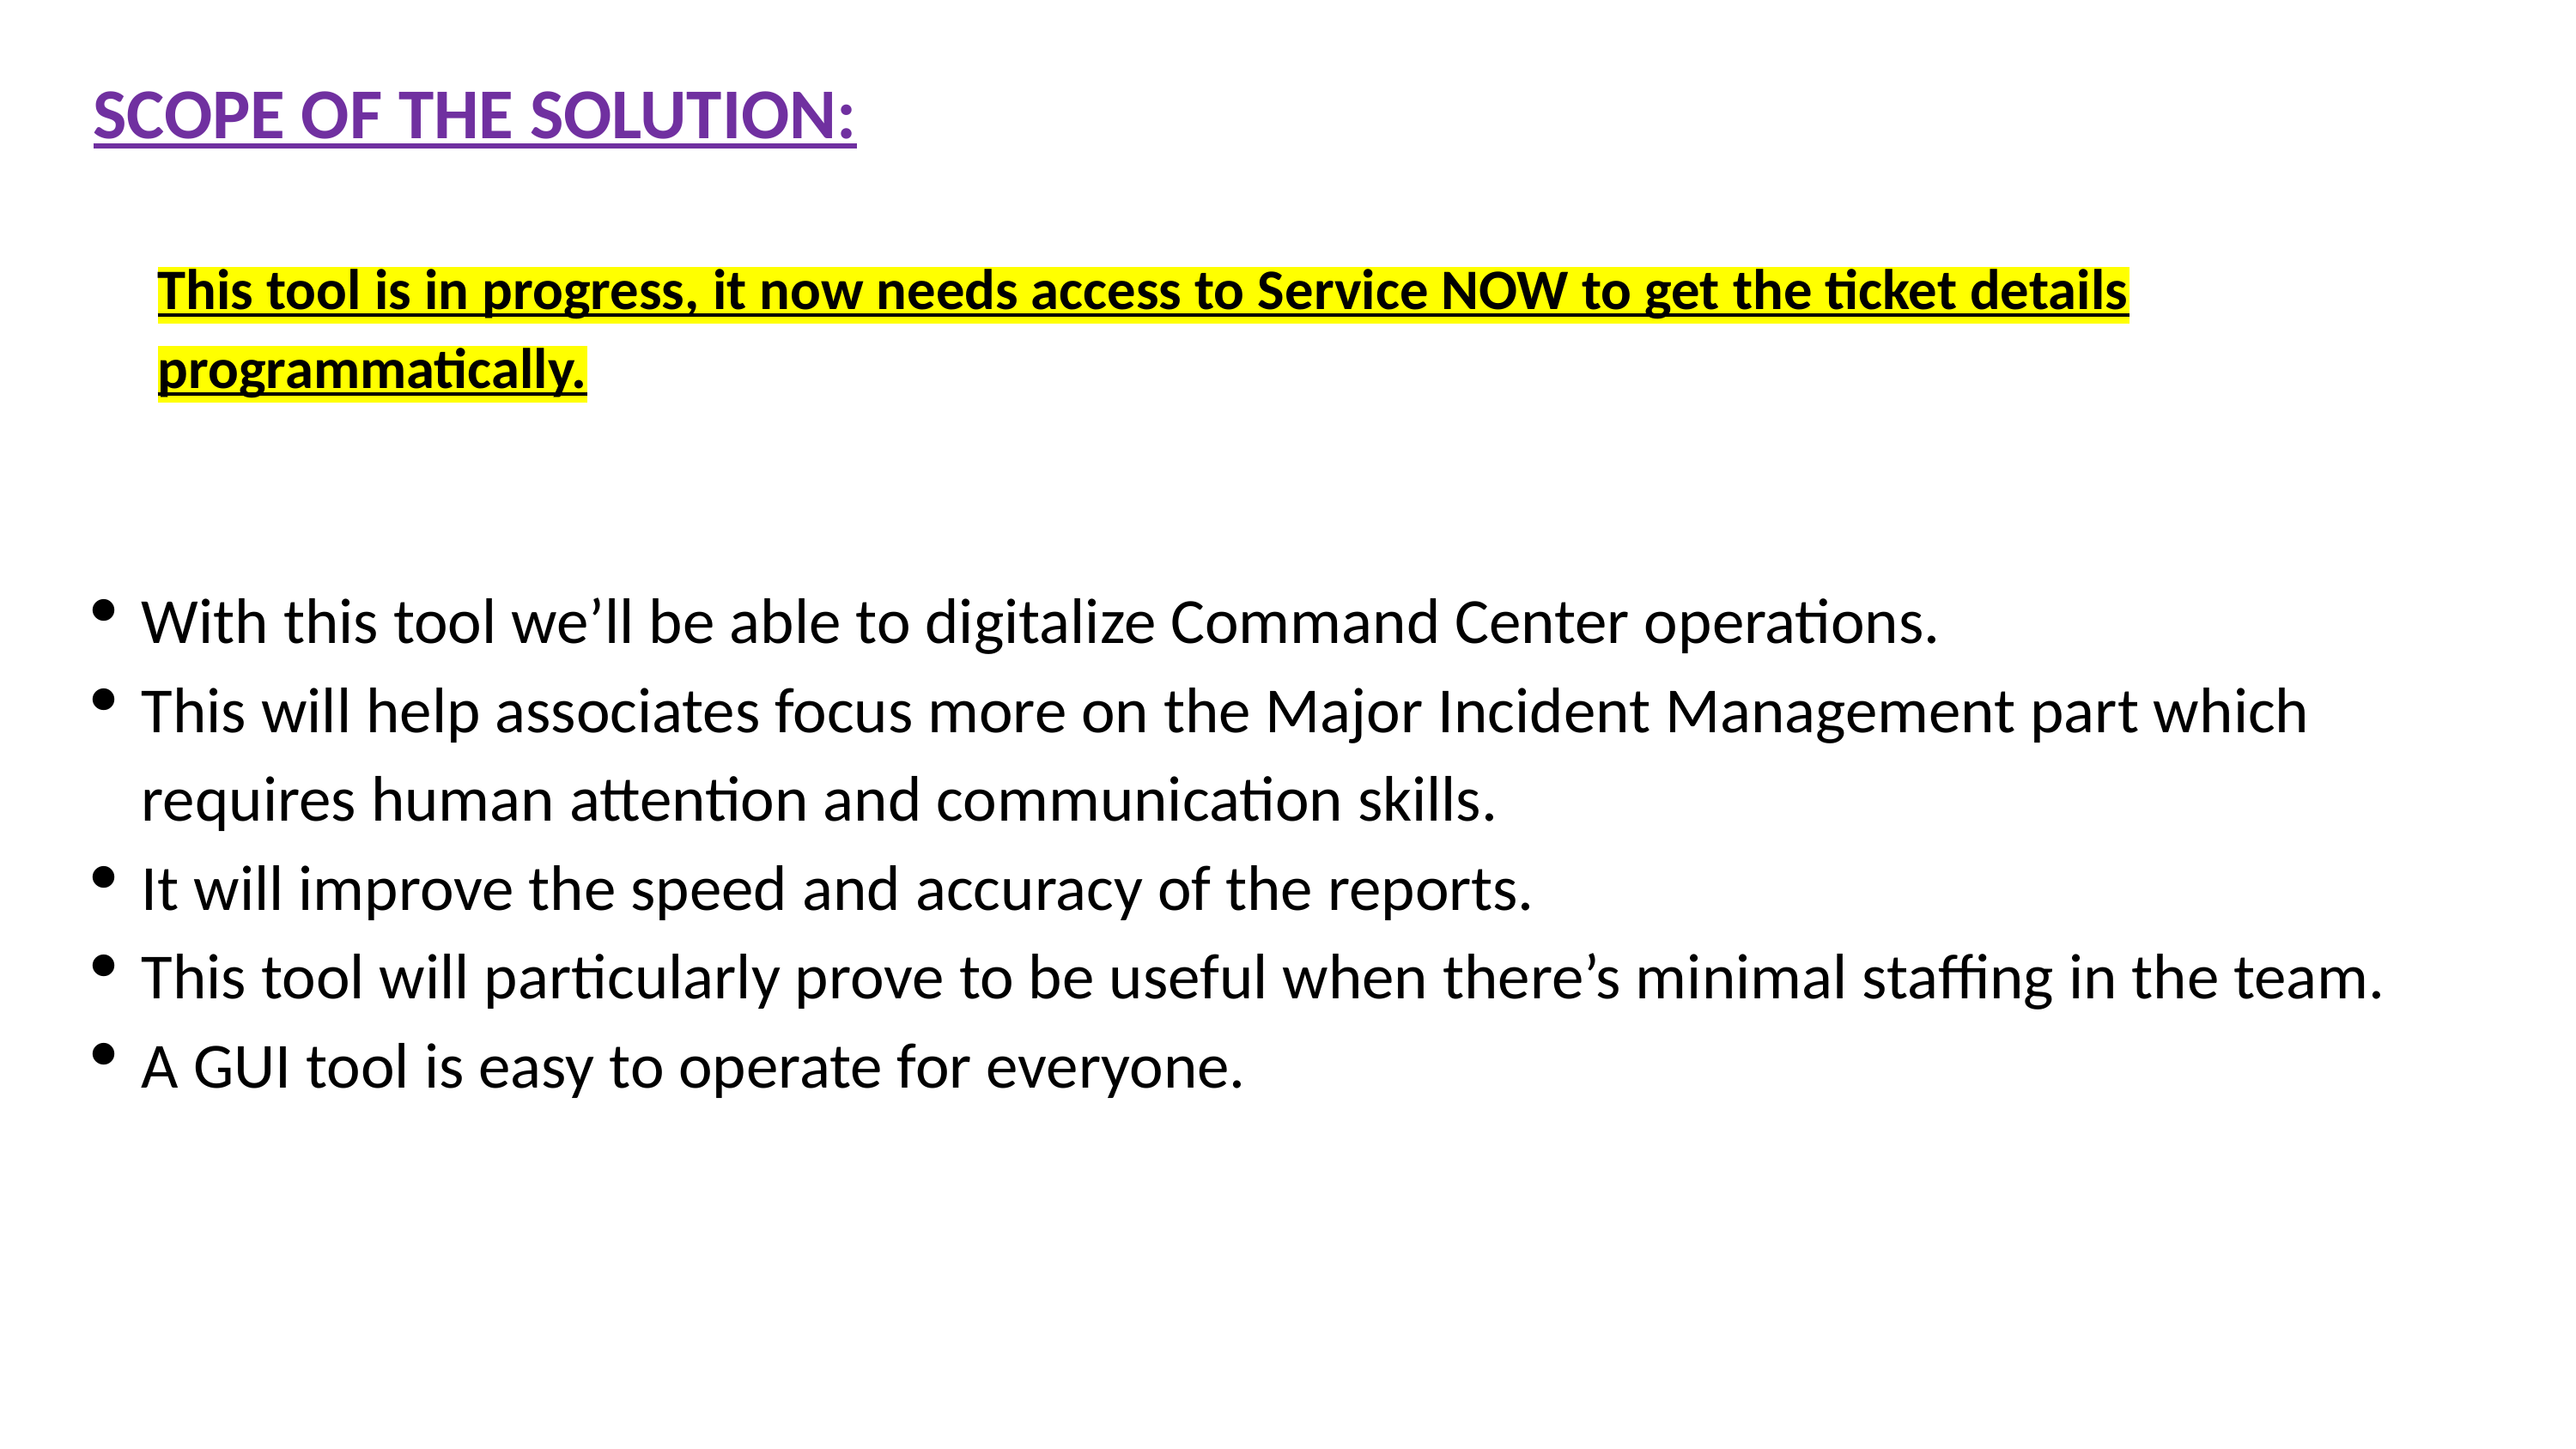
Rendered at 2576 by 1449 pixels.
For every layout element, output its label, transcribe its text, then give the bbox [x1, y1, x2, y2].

text_box SCOPE OF THE SOLUTION: This tool is in progress, it now needs access to Service NOW to get the ticket details programmatically. With this tool we’ll be able to digitalize Command Center operations. This will help associates focus more on the Major Incident Management part which requires human attention and communication skills. It will improve the speed and accuracy of the reports. This tool will particularly prove to be useful when there’s minimal staffing in the team. A GUI tool is easy to operate for everyone. [80, 48, 2496, 1107]
